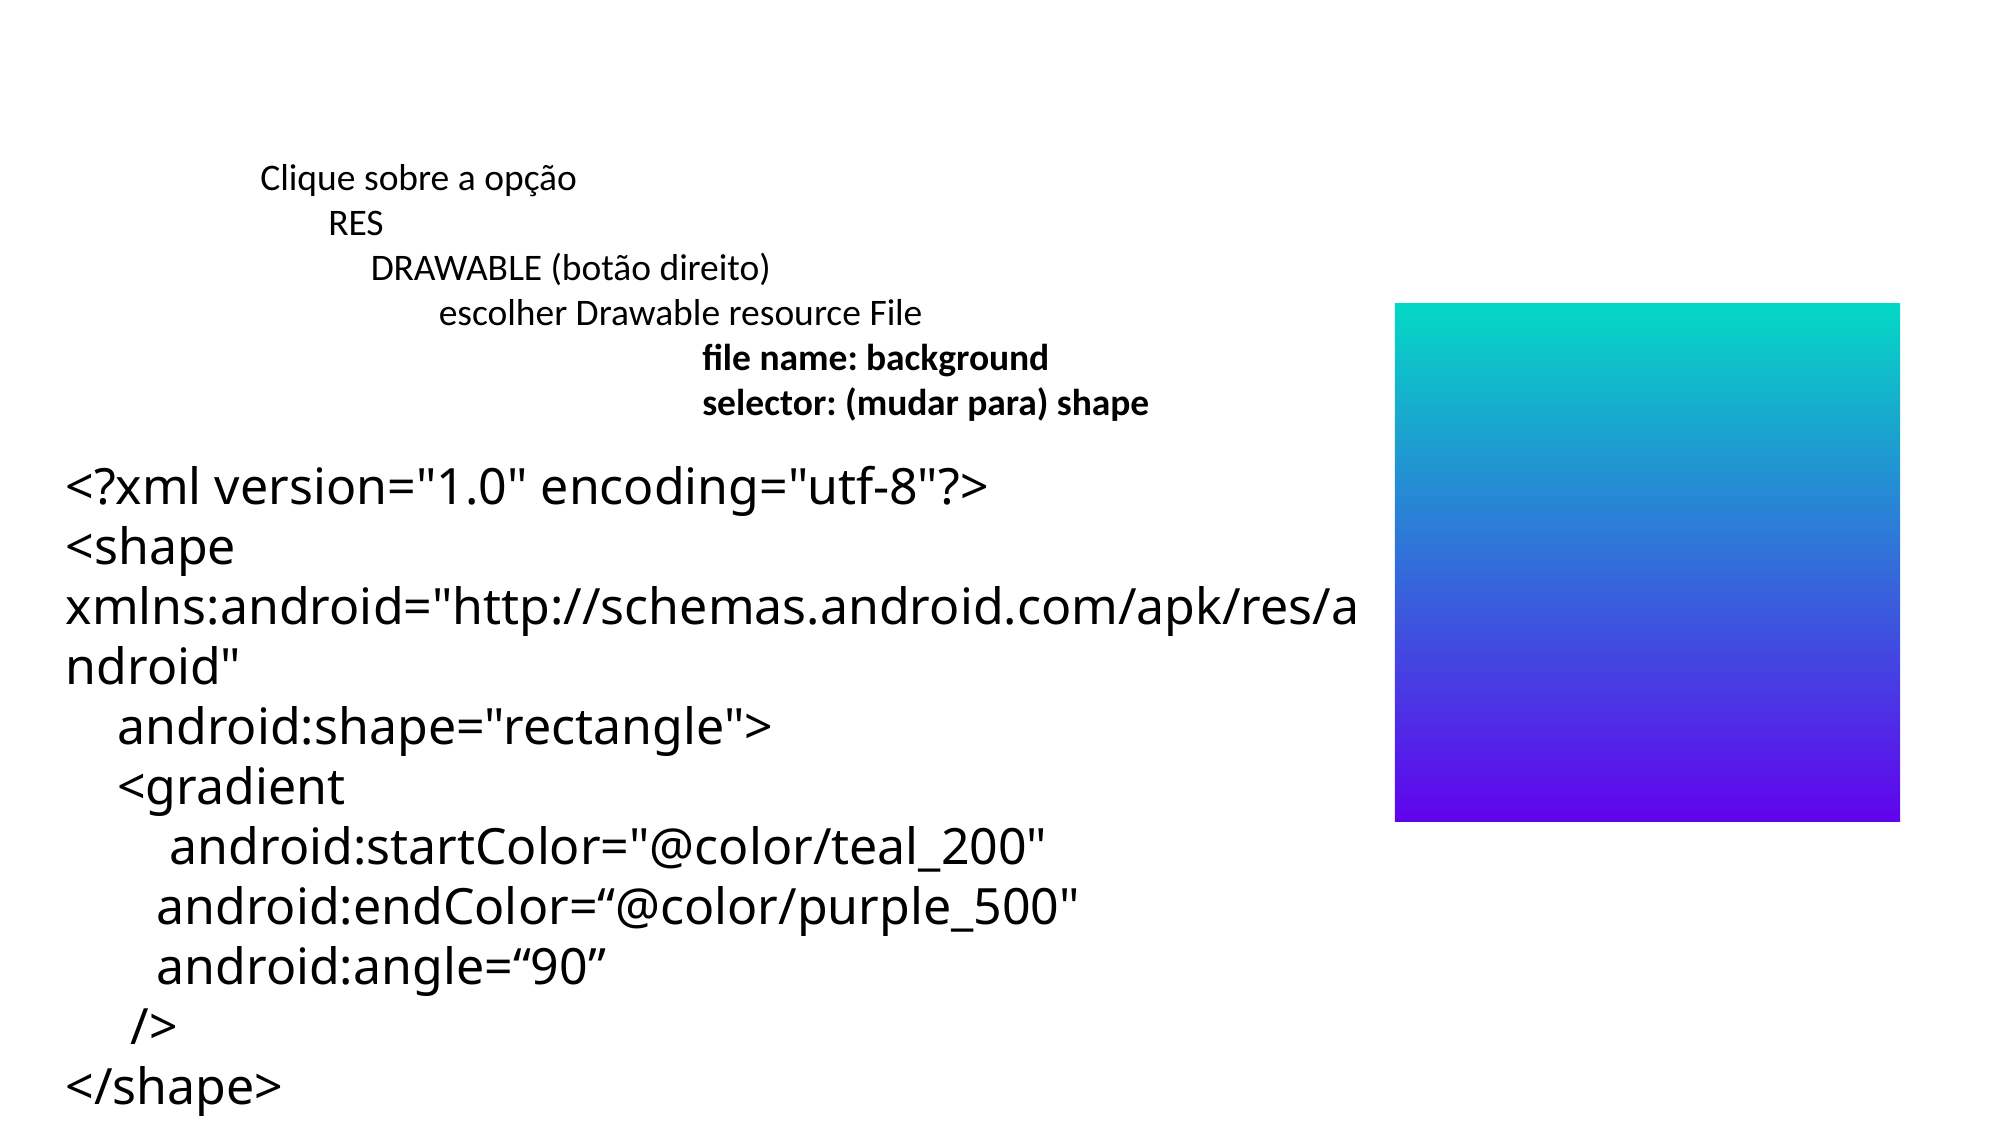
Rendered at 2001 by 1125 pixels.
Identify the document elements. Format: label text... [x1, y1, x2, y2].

picture [1394, 303, 1901, 822]
text_box Clique sobre a opção RES DRAWABLE (botão direito) escolher Drawable resource File file name: background selector: (mudar para) shape [245, 145, 1755, 476]
text_box <?xml version="1.0" encoding="utf-8"?> <shape xmlns:android="http://schemas.android.com/apk/res/android" android:shape="rectangle"> <gradient android:startColor="@color/teal_200" android:endColor=“@color/purple_500" android:angle=“90” /> </shape> [50, 446, 1381, 1125]
